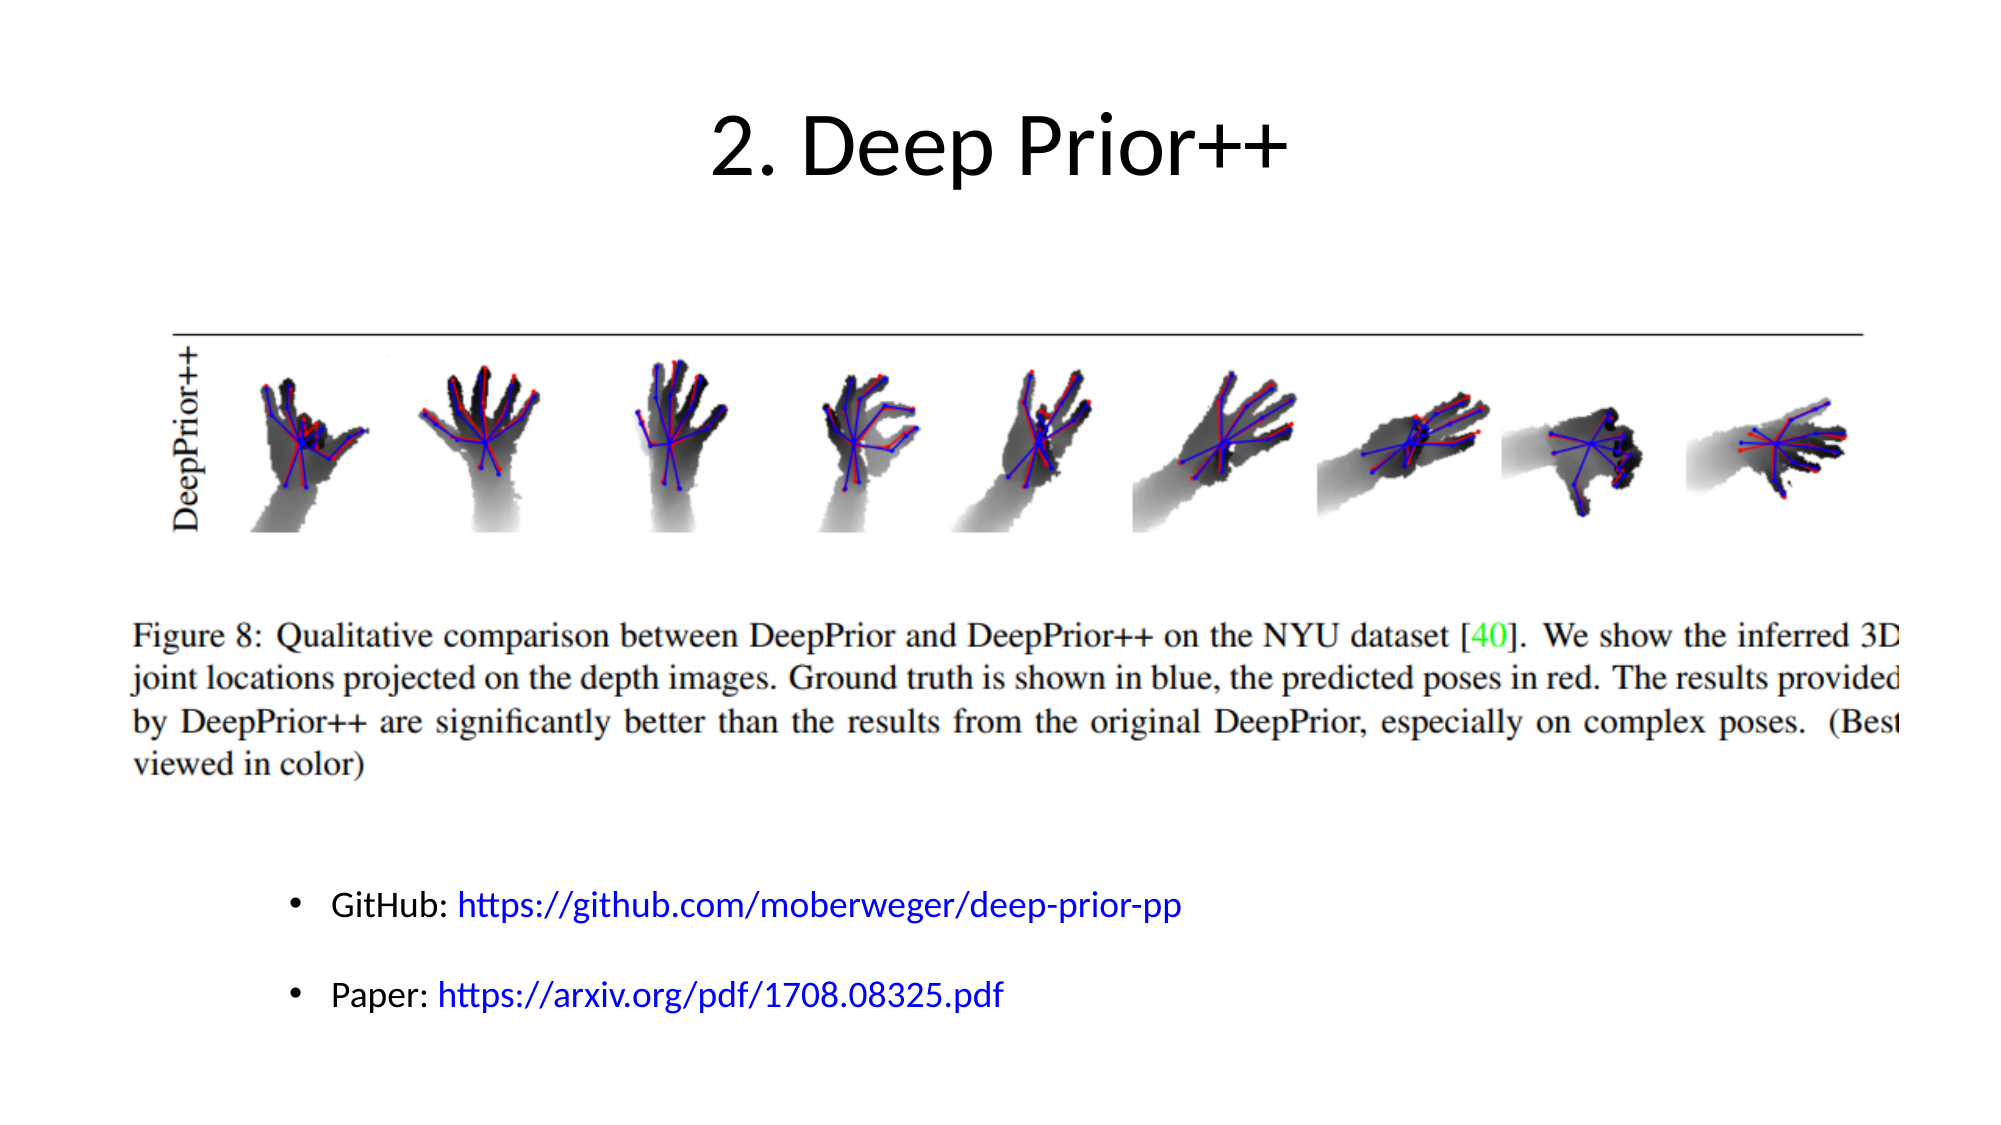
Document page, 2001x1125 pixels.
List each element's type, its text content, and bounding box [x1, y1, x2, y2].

text_box GitHub: https://github.com/moberweger/deep-prior-pp Paper: https://arxiv.org/pdf/1708.08325.pdf [274, 872, 1726, 1023]
title 2. Deep Prior++ [99, 45, 1900, 233]
picture [101, 327, 1899, 798]
